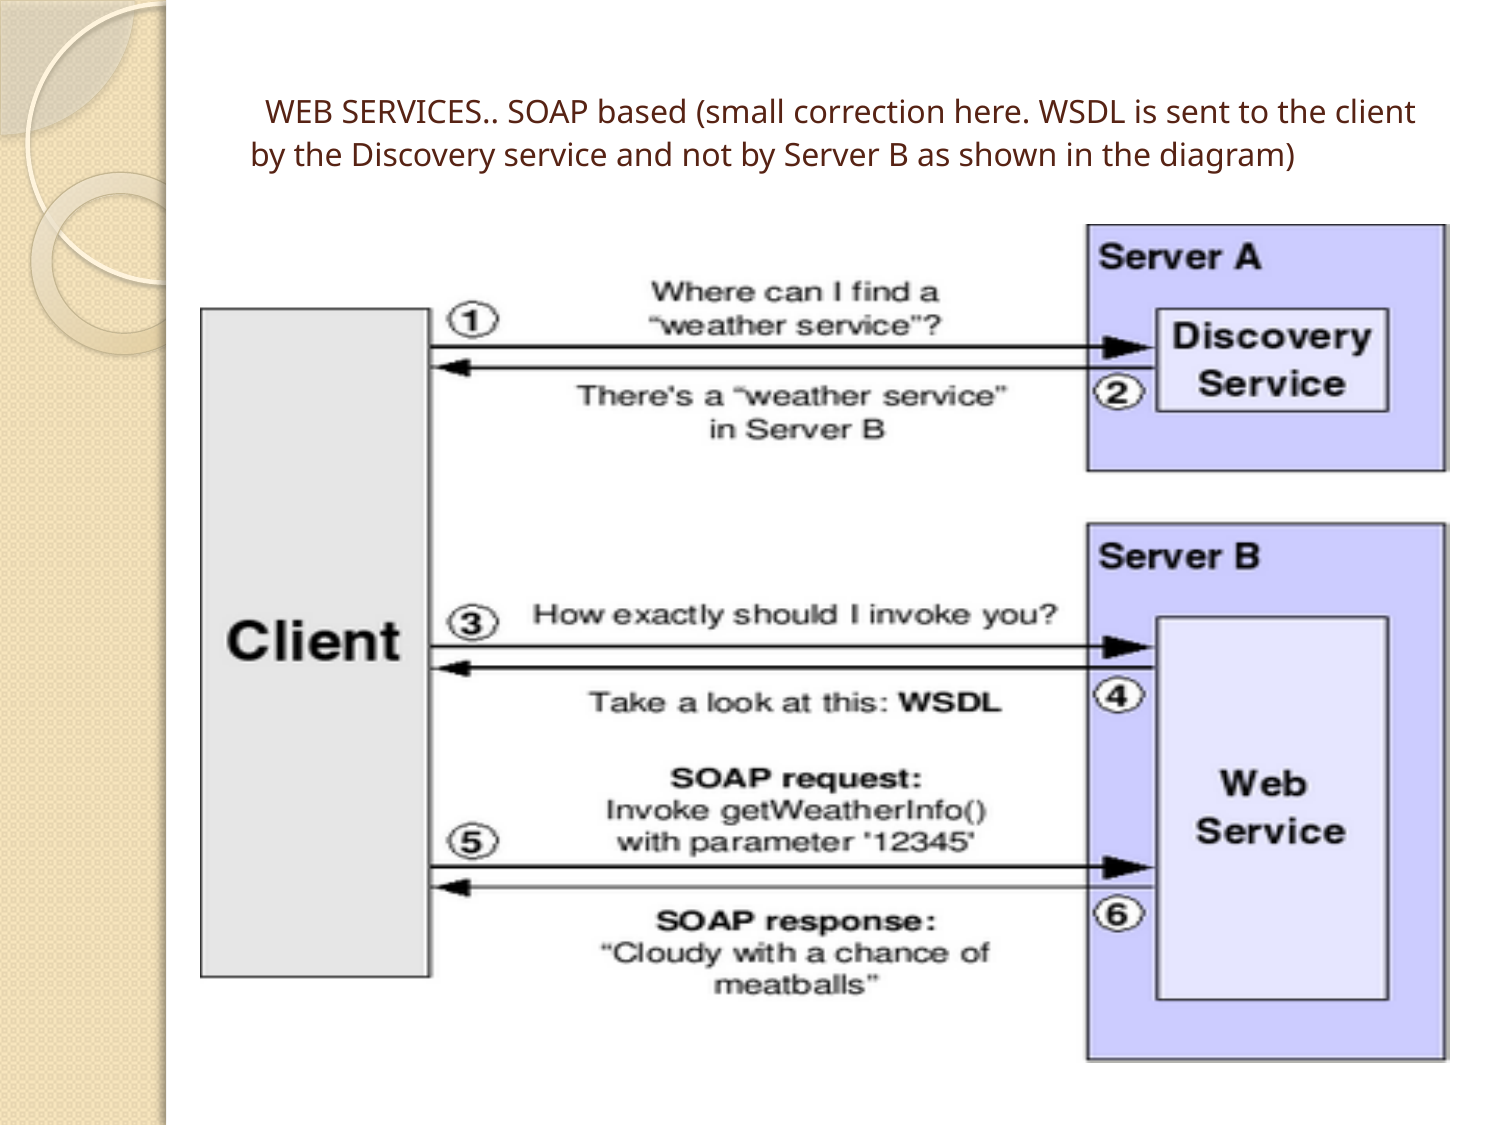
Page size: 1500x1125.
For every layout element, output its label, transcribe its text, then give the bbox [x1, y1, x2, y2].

title WEB SERVICES.. SOAP based (small correction here. WSDL is sent to the client by the Discovery service and not by Server B as shown in the diagram) [235, 45, 1466, 233]
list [199, 224, 1451, 1063]
